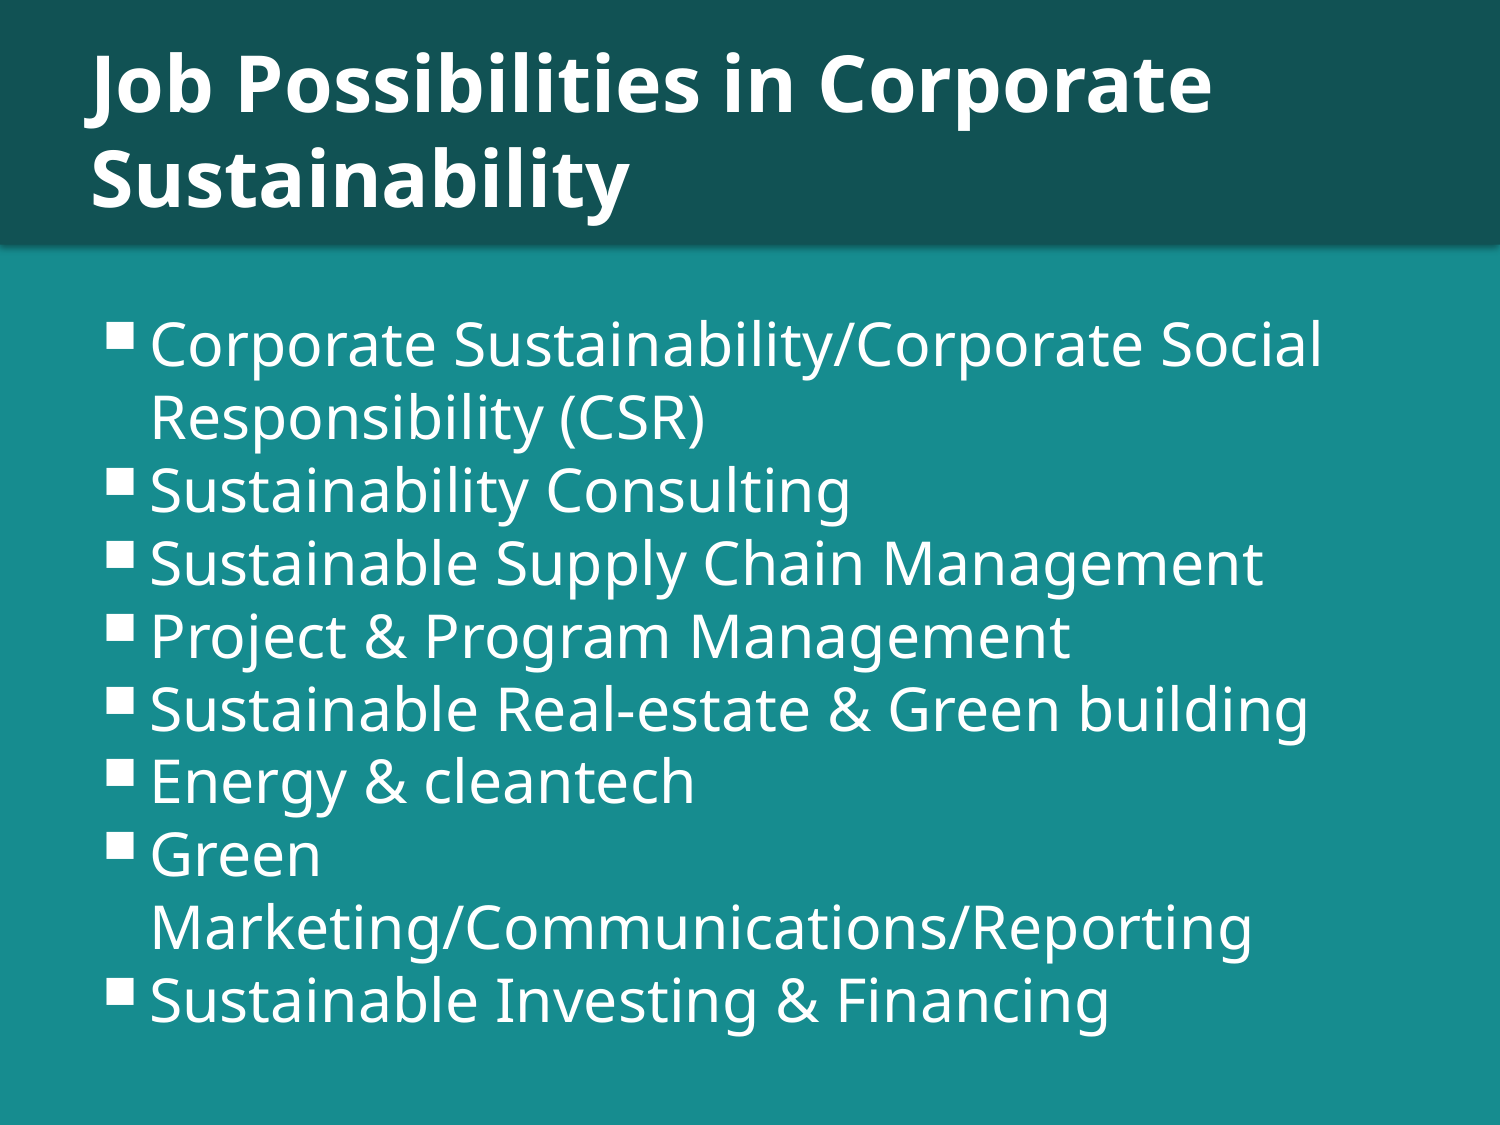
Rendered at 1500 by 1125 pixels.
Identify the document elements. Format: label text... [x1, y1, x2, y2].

list Corporate Sustainability/Corporate Social Responsibility (CSR) Sustainability Consulting Sustainable Supply Chain Management Project & Program Management Sustainable Real-estate & Green building Energy & cleantech Green Marketing/Communications/Reporting Sustainable Investing & Financing [75, 291, 1425, 1050]
title Job Possibilities in Corporate Sustainability [75, 25, 1425, 231]
